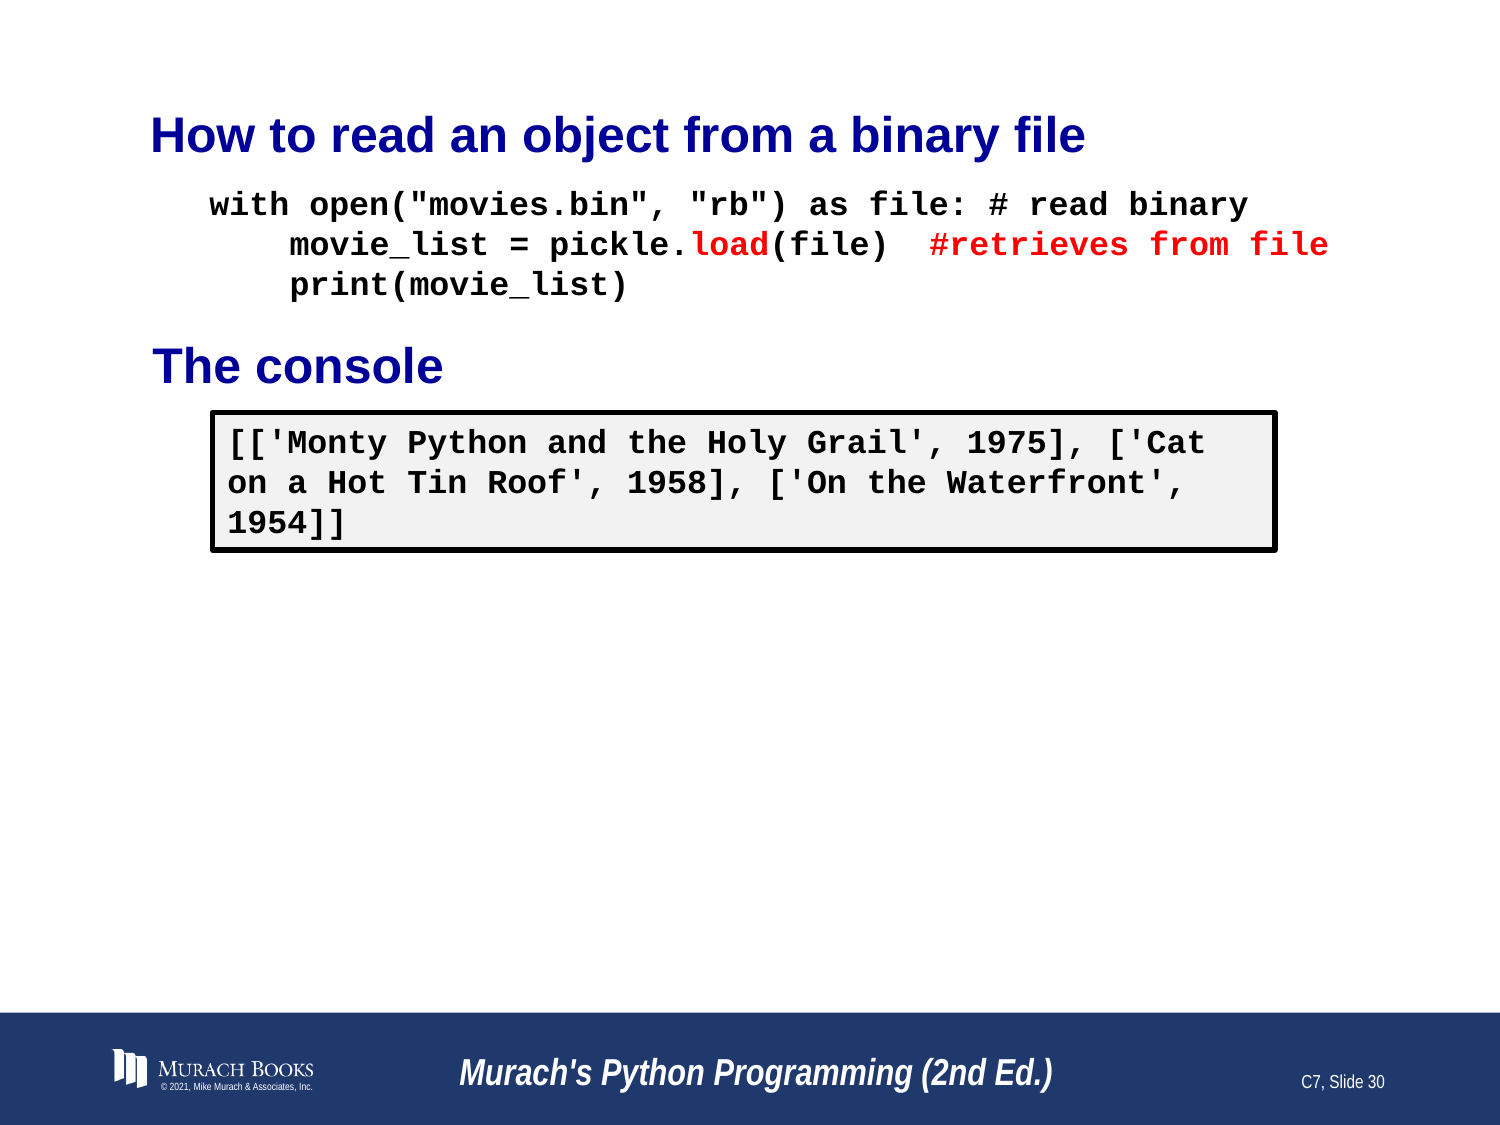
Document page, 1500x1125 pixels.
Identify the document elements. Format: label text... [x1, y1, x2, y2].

slide_number Murach's Python Programming (2nd Ed.) [463, 1025, 1075, 1100]
list with open("movies.bin", "rb") as file: # read binary movie_list = pickle.load(file) #retrieves from file print(movie_list) The console [137, 174, 1350, 400]
slide_number C7, Slide 30 [1087, 1025, 1400, 1100]
list [['Monty Python and the Holy Grail', 1975], ['Cat on a Hot Tin Roof', 1958], ['On the Waterfront', 1954]] [210, 410, 1278, 553]
title How to read an object from a binary file [150, 102, 1350, 164]
footer © 2021, Mike Murach & Associates, Inc. [12, 1025, 463, 1100]
